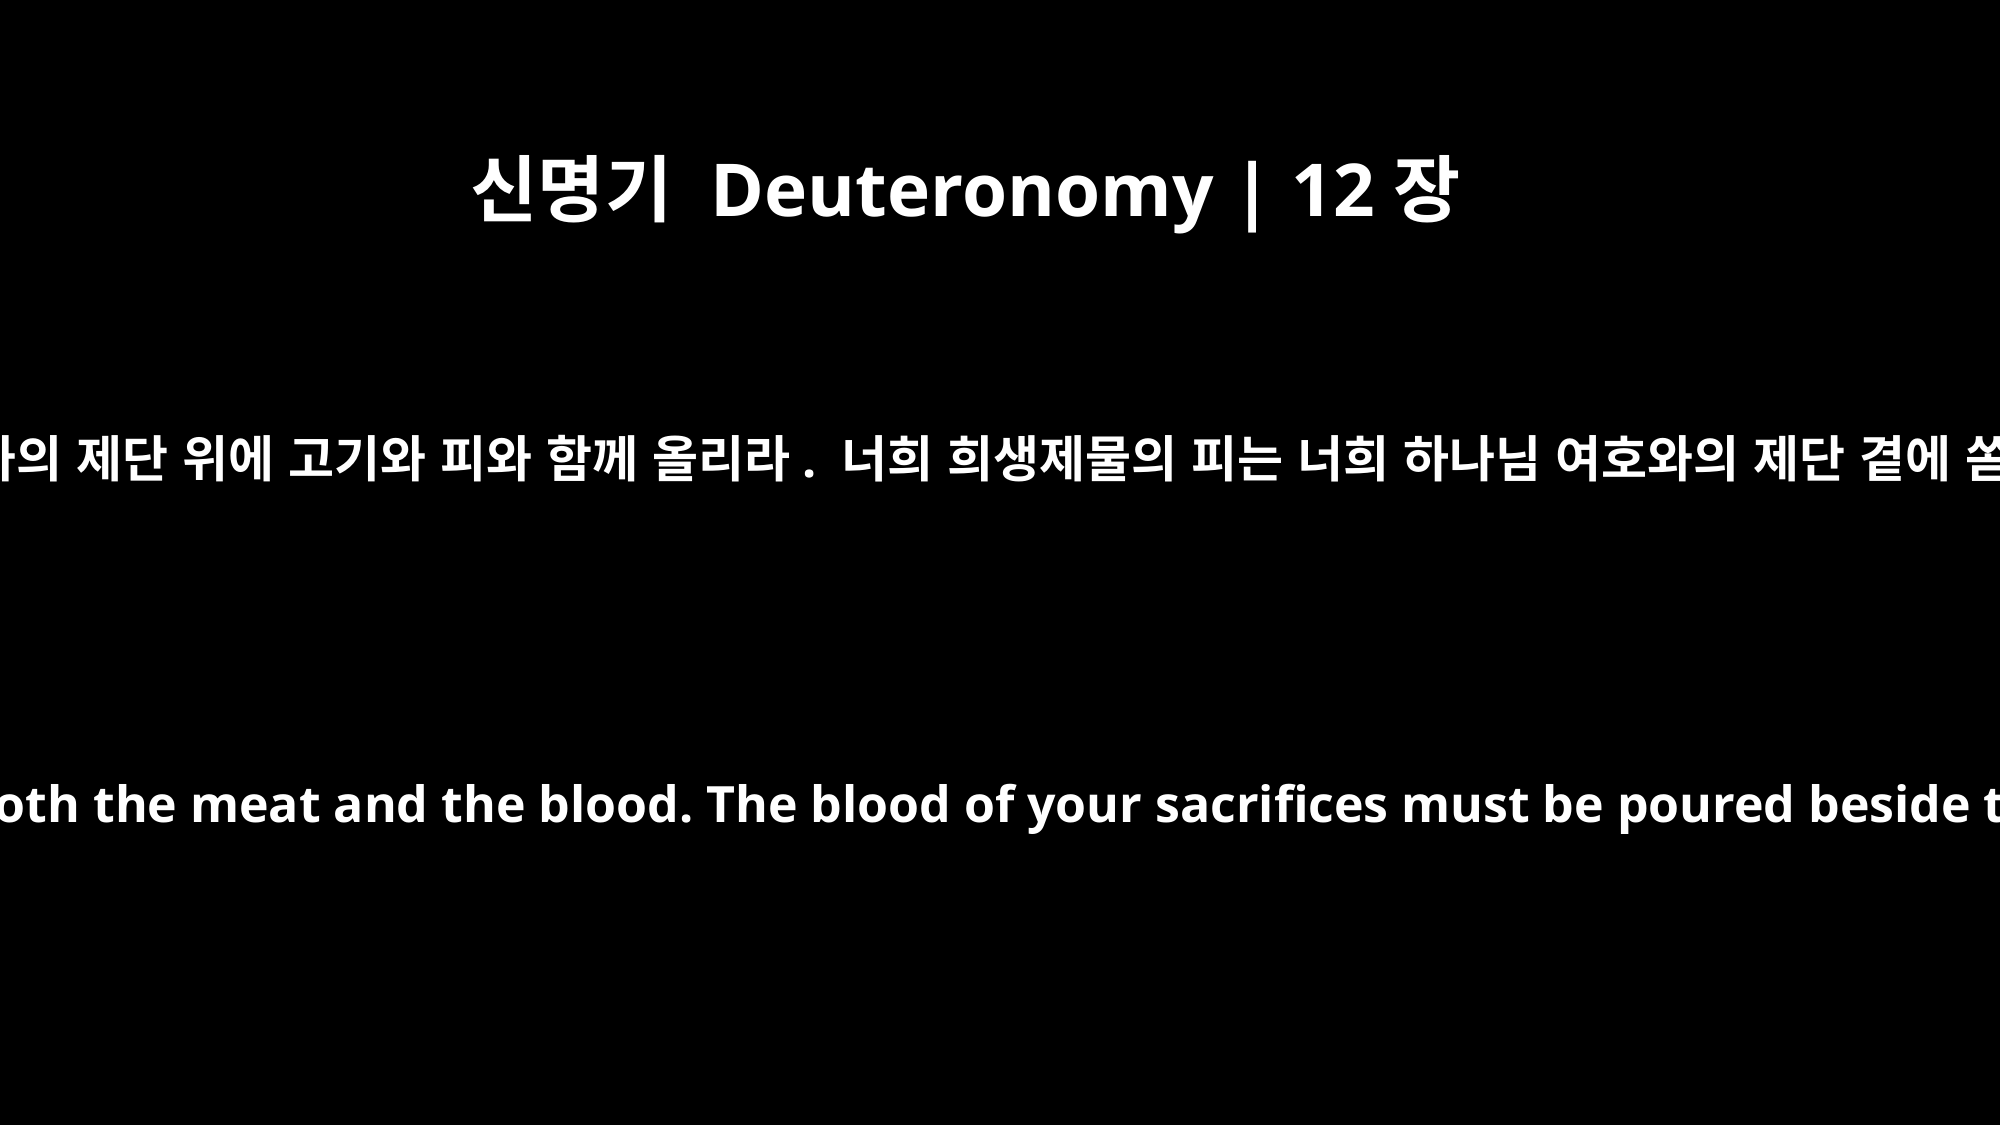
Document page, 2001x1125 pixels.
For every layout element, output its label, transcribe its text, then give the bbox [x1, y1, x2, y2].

text_box 신명기 Deuteronomy | 12장 [456, 136, 1476, 239]
text_box 27 너희 번제물을 너희 하나님 여호와의 제단 위에 고기와 피와 함께 올리라. 너희 희생제물의 피는 너희 하나님 여호와의 제단 곁에 쏟고 너희는 그 고기를 먹으라. [0, 359, 2000, 495]
text_box Present your burnt offerings on the altar of the LORD your God, both the meat and the blood. The blood of your sacrifices must be poured beside the altar of the LORD your God, but you may eat the meat. [0, 764, 2000, 840]
